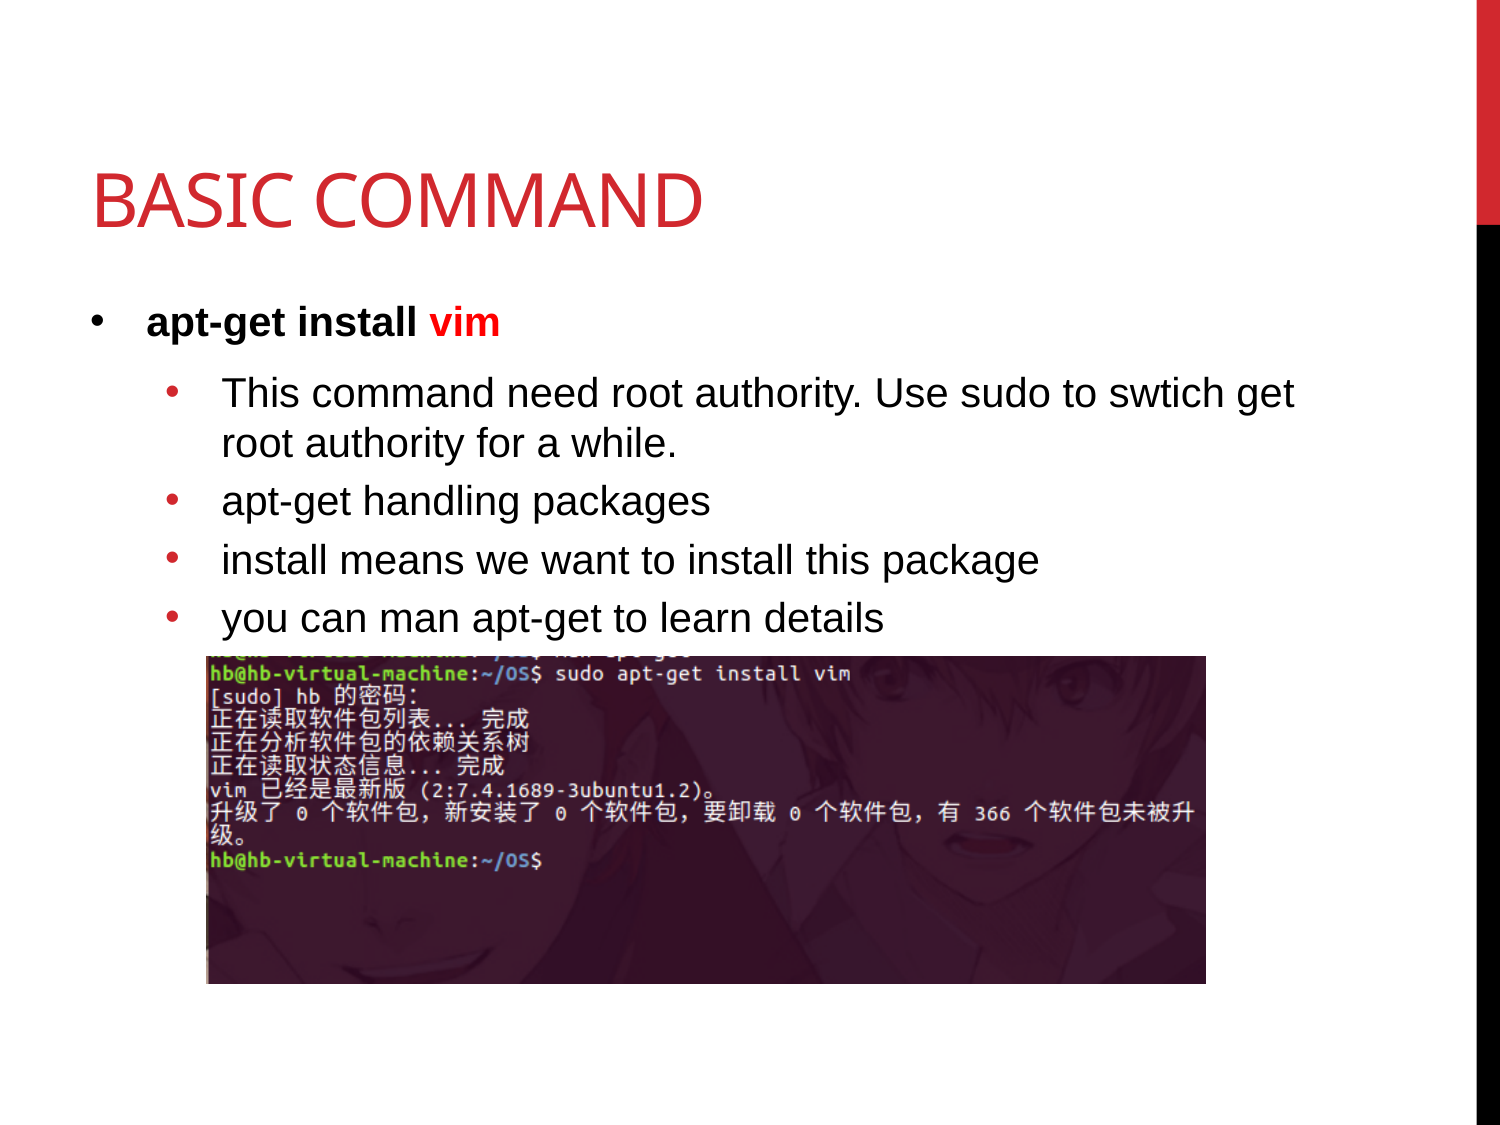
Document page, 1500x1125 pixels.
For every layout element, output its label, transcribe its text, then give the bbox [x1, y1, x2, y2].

picture [206, 656, 1206, 985]
title Basic command [75, 25, 1025, 250]
list apt-get install vim This command need root authority. Use sudo to swtich get root authority for a while. apt-get handling packages install means we want to install this package you can man apt-get to learn details [75, 287, 1325, 1005]
